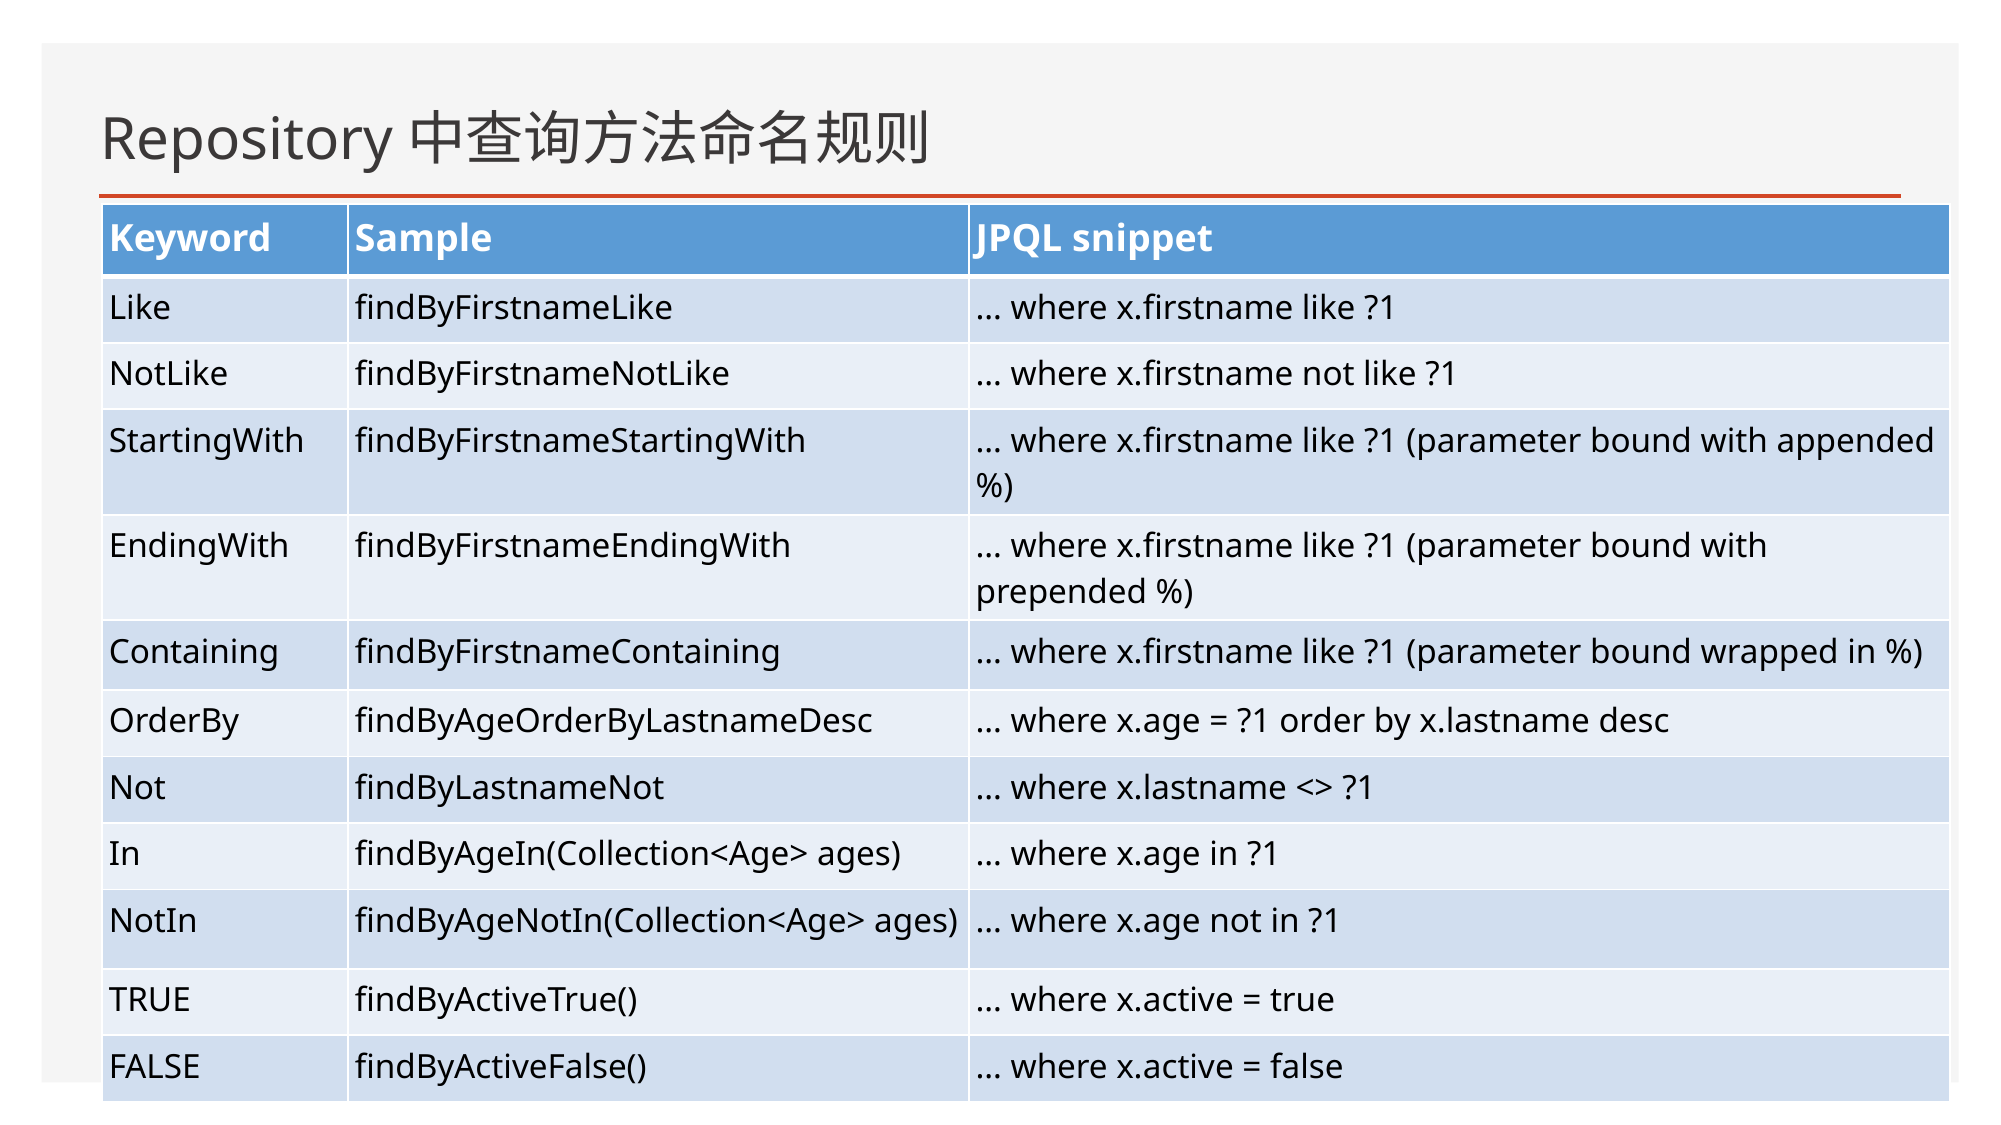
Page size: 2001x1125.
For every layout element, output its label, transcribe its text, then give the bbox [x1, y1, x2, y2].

table_cell findByAgeIn(Collection<Age> ages) [349, 824, 968, 889]
table_cell findByFirstnameNotLike [349, 344, 968, 408]
table_cell OrderBy [103, 691, 347, 756]
table_cell … where x.firstname like ?1 (parameter bound wrapped in %) [970, 621, 1949, 689]
table_cell … where x.age not in ?1 [970, 890, 1949, 968]
table_cell findByAgeNotIn(Collection<Age> ages) [349, 890, 968, 968]
table_cell findByLastnameNot [349, 757, 968, 822]
table_cell In [103, 824, 347, 889]
table_cell … where x.age = ?1 order by x.lastname desc [970, 691, 1949, 756]
table_cell Containing [103, 621, 347, 689]
table_cell EndingWith [103, 516, 347, 619]
table_cell NotIn [103, 890, 347, 968]
table_cell … where x.active = true [970, 970, 1949, 1034]
table_cell findByAgeOrderByLastnameDesc [349, 691, 968, 756]
table_cell findByFirstnameStartingWith [349, 410, 968, 514]
table_cell … where x.age in ?1 [970, 824, 1949, 889]
table_cell … where x.firstname like ?1 (parameter bound with prepended %) [970, 516, 1949, 619]
table_header JPQL snippet [970, 205, 1949, 274]
table_cell Like [103, 279, 347, 342]
title Repository中查询方法命名规则 [85, 73, 1214, 179]
table_cell Not [103, 757, 347, 822]
table_cell findByActiveFalse() [349, 1036, 968, 1101]
table_header Sample [349, 205, 968, 274]
table_cell findByActiveTrue() [349, 970, 968, 1034]
table_header Keyword [103, 205, 347, 274]
table_cell FALSE [103, 1036, 347, 1101]
table_cell StartingWith [103, 410, 347, 514]
table_cell … where x.firstname not like ?1 [970, 344, 1949, 408]
table_cell … where x.firstname like ?1 [970, 279, 1949, 342]
table_cell findByFirstnameLike [349, 279, 968, 342]
table_cell TRUE [103, 970, 347, 1034]
table_cell findByFirstnameContaining [349, 621, 968, 689]
table_cell … where x.lastname <> ?1 [970, 757, 1949, 822]
table_cell findByFirstnameEndingWith [349, 516, 968, 619]
table_cell … where x.active = false [970, 1036, 1949, 1101]
table_cell NotLike [103, 344, 347, 408]
table_cell … where x.firstname like ?1 (parameter bound with appended %) [970, 410, 1949, 514]
